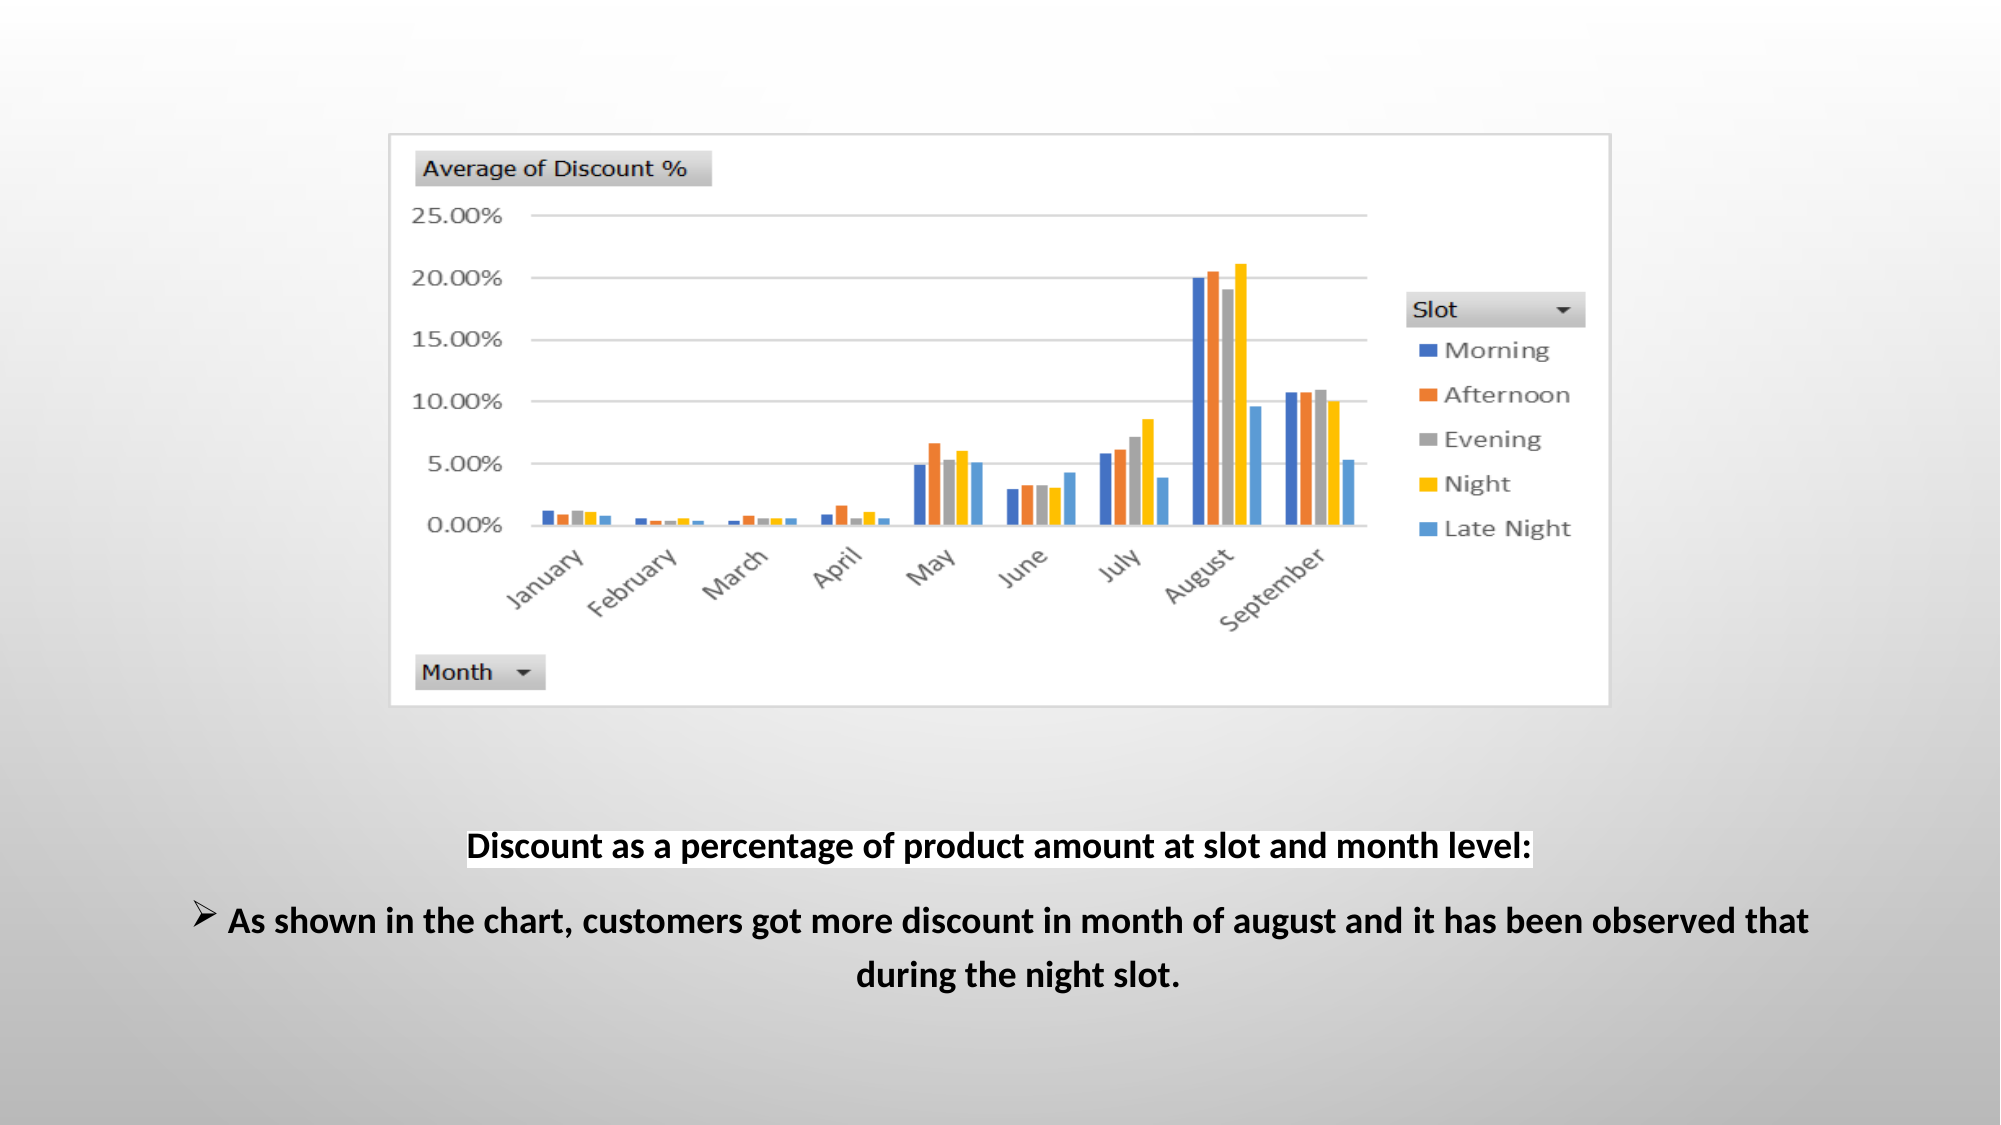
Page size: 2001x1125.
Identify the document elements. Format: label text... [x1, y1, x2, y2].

list Discount as a percentage of product amount at slot and month level: As shown in the chart, customers got more discount in month of august and it has been observed that during the night slot. [137, 804, 1863, 1046]
title [149, 101, 1851, 364]
picture [0, 0, 2000, 1125]
